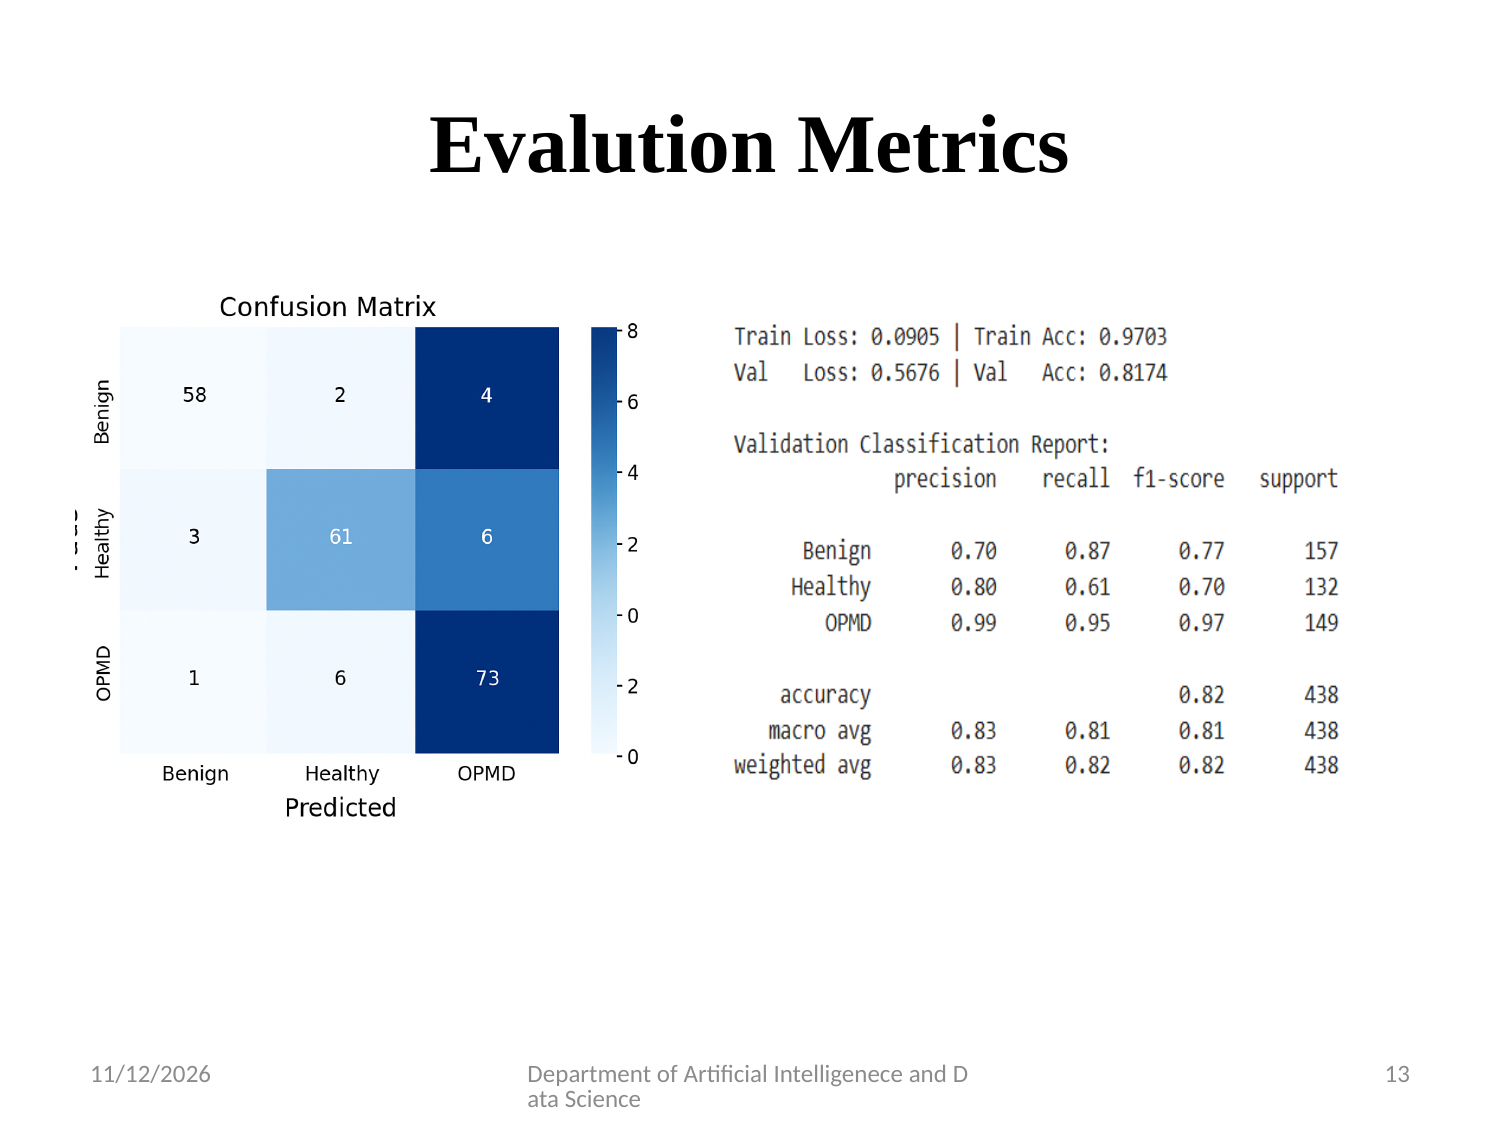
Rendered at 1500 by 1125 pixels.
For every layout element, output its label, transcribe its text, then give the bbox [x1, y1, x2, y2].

footer Department of Artificial Intelligenece and Data Science [512, 1042, 988, 1103]
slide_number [75, 1042, 425, 1103]
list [74, 284, 638, 840]
title Evalution Metrics [75, 45, 1425, 233]
slide_number 13 [1074, 1042, 1425, 1103]
picture [662, 316, 1438, 809]
